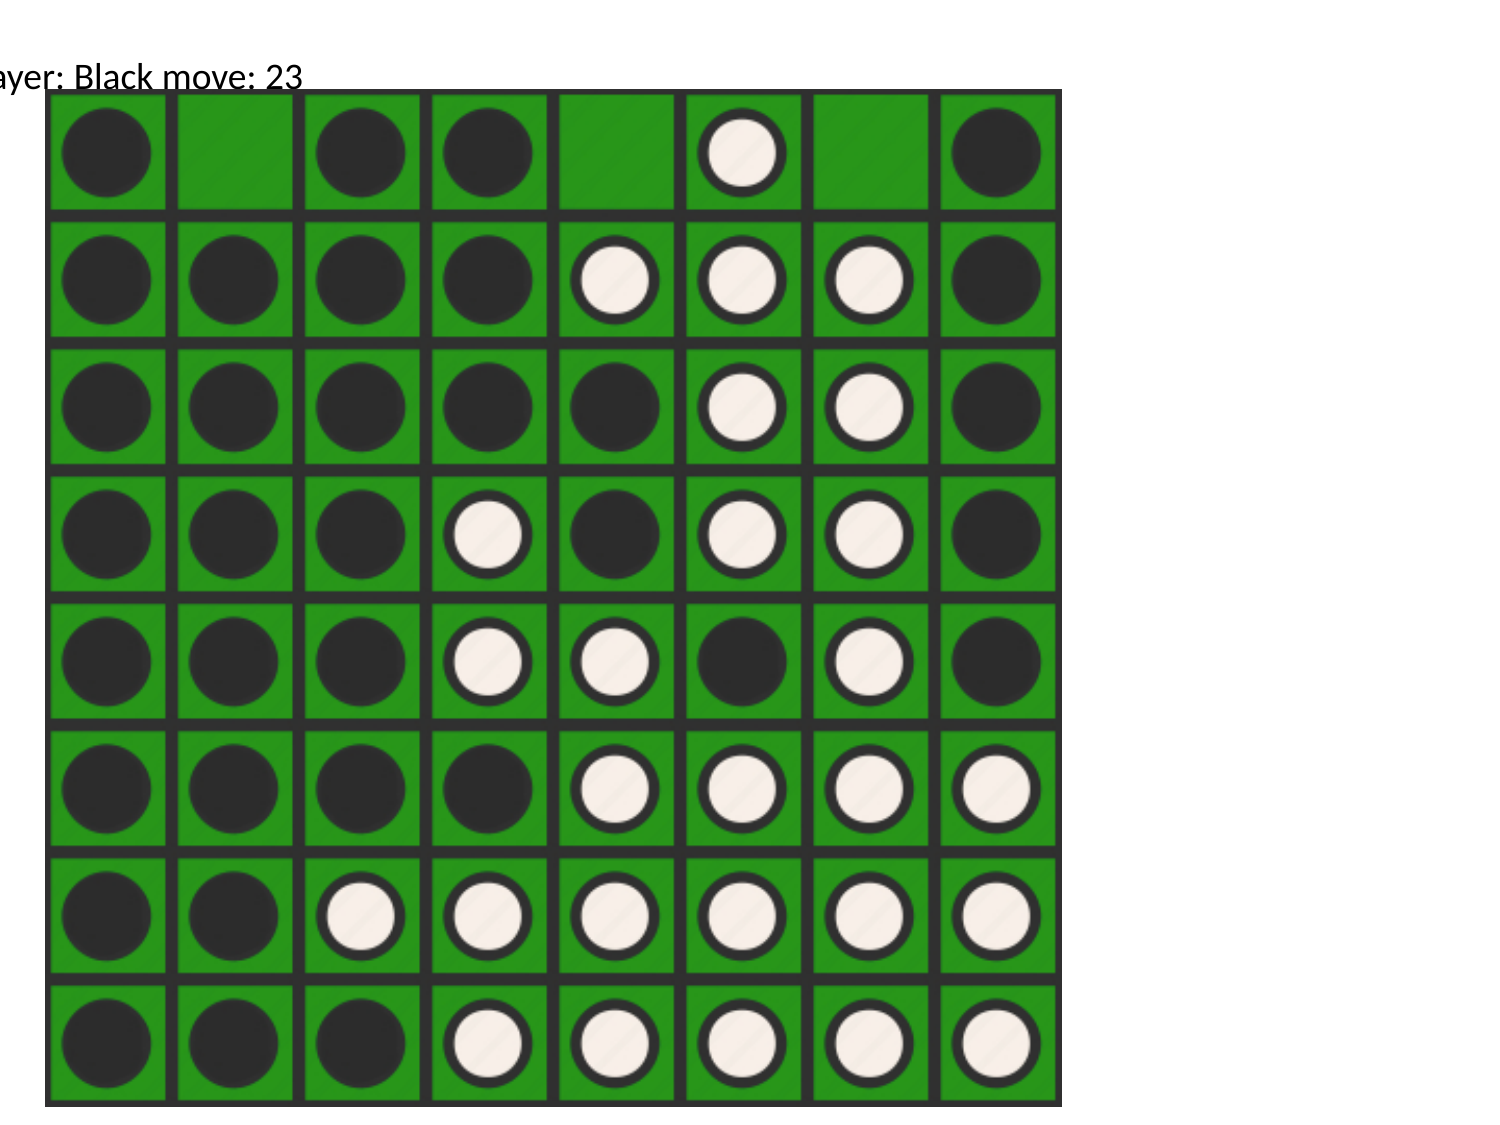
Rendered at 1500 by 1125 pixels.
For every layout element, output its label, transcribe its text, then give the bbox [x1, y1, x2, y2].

picture [44, 89, 1062, 1107]
text_box turn: 57 player: Black move: 23 [0, 44, 319, 105]
